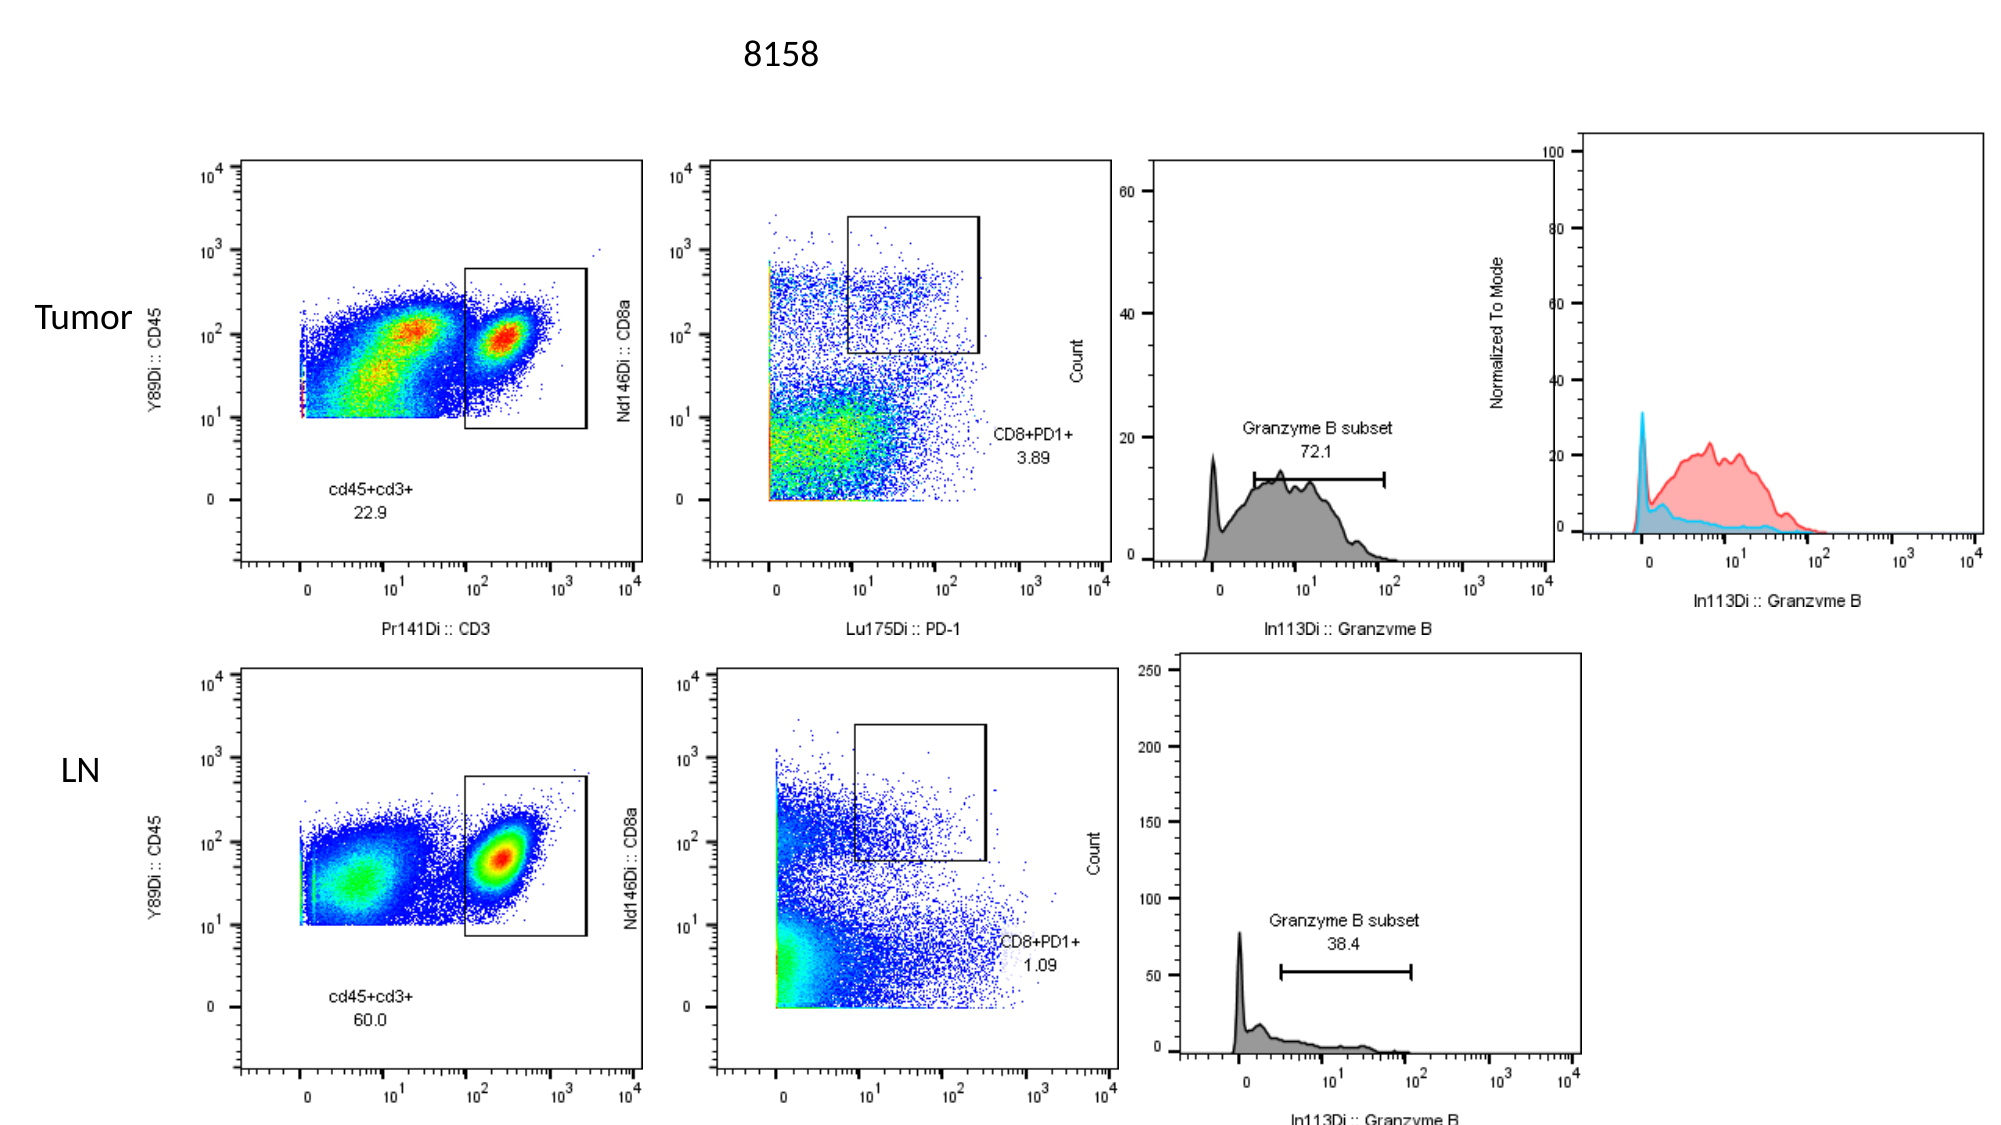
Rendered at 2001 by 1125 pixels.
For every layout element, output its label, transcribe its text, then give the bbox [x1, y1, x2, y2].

text_box Tumor [19, 284, 142, 345]
text_box LN [46, 737, 142, 798]
text_box 8158 [728, 21, 1084, 82]
picture [142, 114, 2000, 1125]
